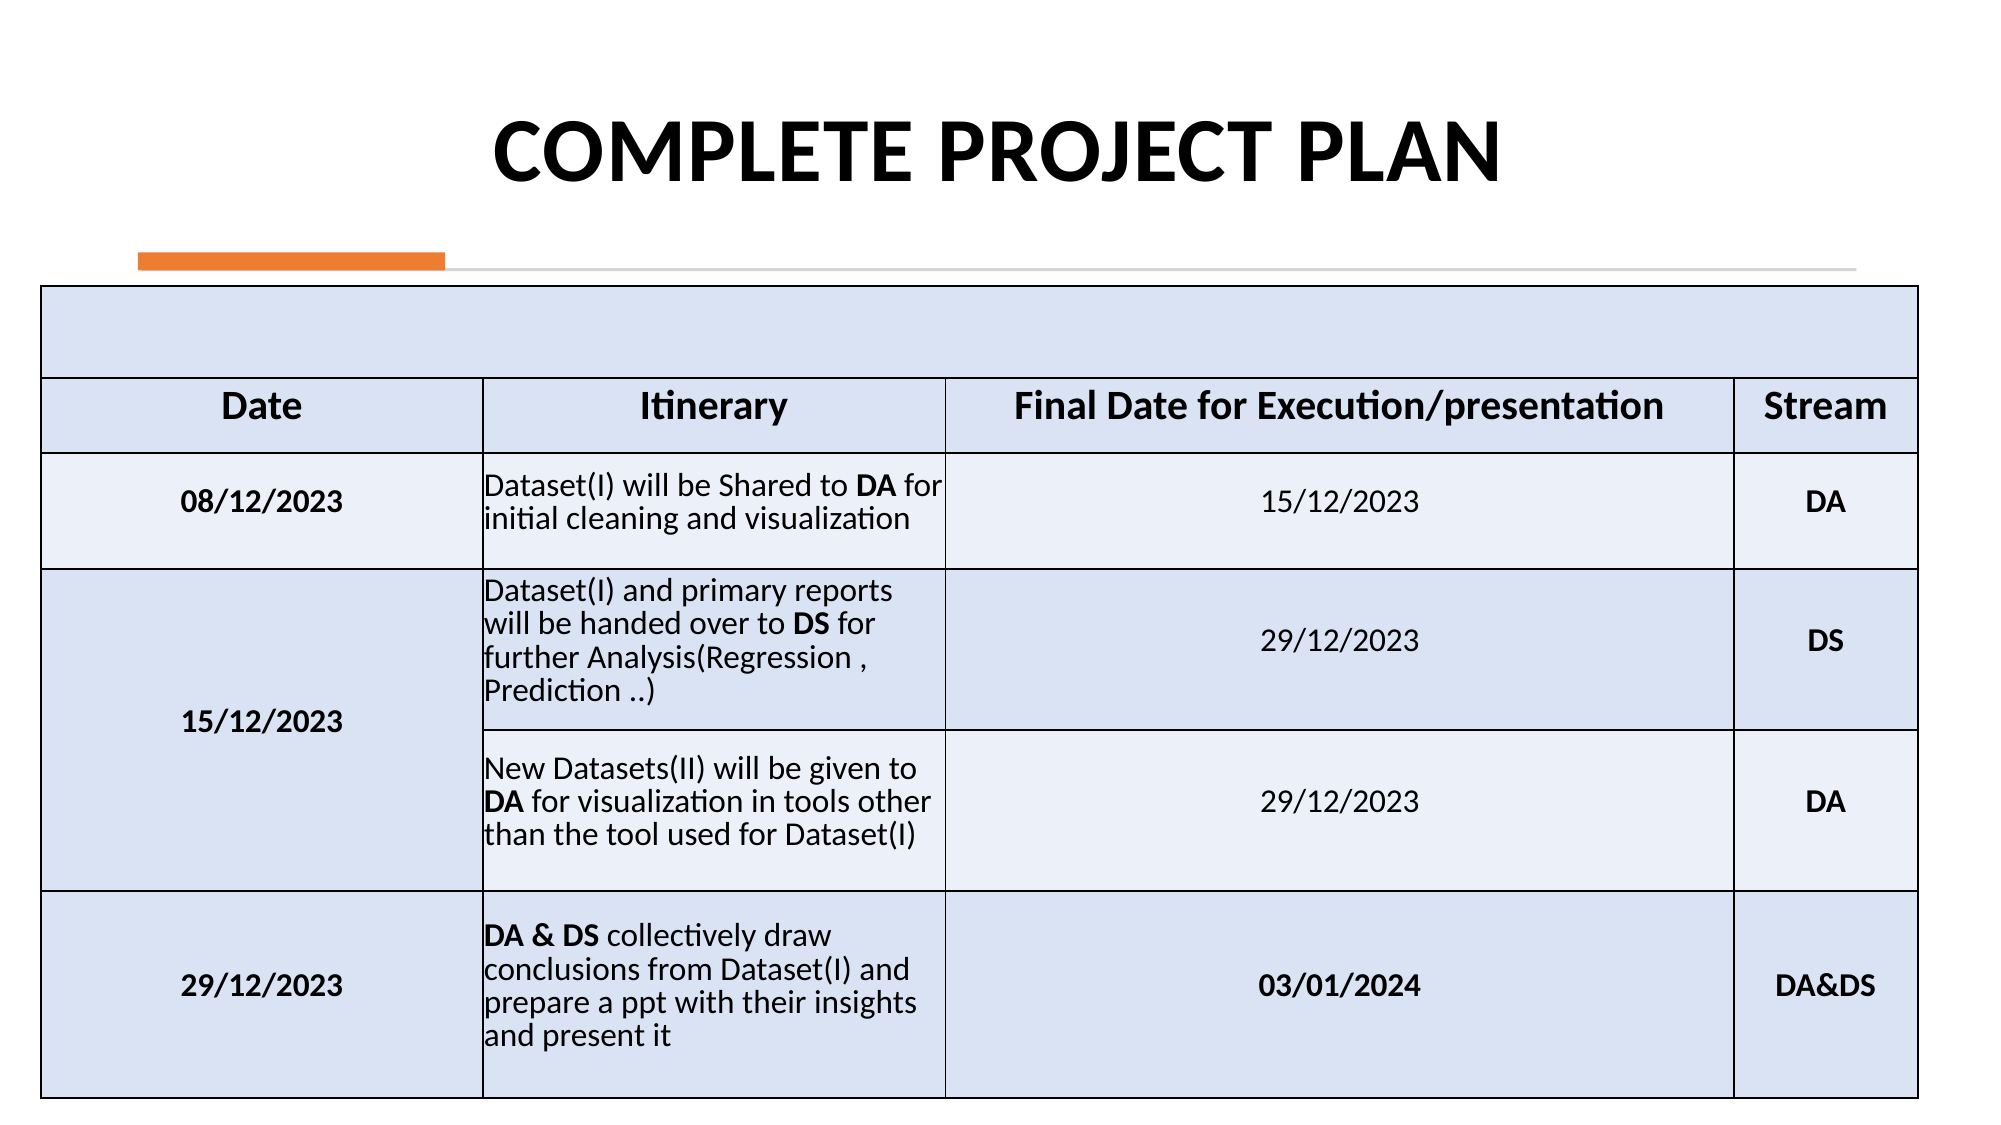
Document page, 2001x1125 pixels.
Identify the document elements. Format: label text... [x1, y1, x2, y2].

table_cell DA [1735, 454, 1917, 568]
table_cell Dataset(I) will be Shared to DA for initial cleaning and visualization [484, 454, 945, 568]
table_cell Itinerary [484, 379, 945, 452]
table_cell 15/12/2023 [42, 570, 482, 890]
table_cell 15/12/2023 [946, 454, 1733, 568]
table_cell DA&DS [1735, 892, 1917, 1097]
table_cell 29/12/2023 [946, 731, 1733, 890]
table_cell 08/12/2023 [42, 454, 482, 568]
table_cell DS [1735, 570, 1917, 729]
table_cell 29/12/2023 [946, 570, 1733, 729]
table_cell Date [42, 379, 482, 452]
table_header [42, 287, 1917, 377]
table_cell New Datasets(II) will be given to DA for visualization in tools other than the tool used for Dataset(I) [484, 731, 945, 890]
table_cell DA & DS collectively draw conclusions from Dataset(I) and prepare a ppt with their insights and present it [484, 892, 945, 1097]
text_box [137, 251, 446, 271]
table_cell Final Date for Execution/presentation [946, 379, 1733, 452]
text_box [0, 0, 2000, 1125]
table_cell Dataset(I) and primary reports will be handed over to DS for further Analysis(Regression , Prediction ..) [484, 570, 945, 729]
table_cell Stream [1735, 379, 1917, 452]
table_cell 29/12/2023 [42, 892, 482, 1097]
table_cell DA [1735, 731, 1917, 890]
table_cell 03/01/2024 [946, 892, 1733, 1097]
text_box [141, 267, 1857, 272]
title COMPLETE PROJECT PLAN [138, 41, 1862, 209]
